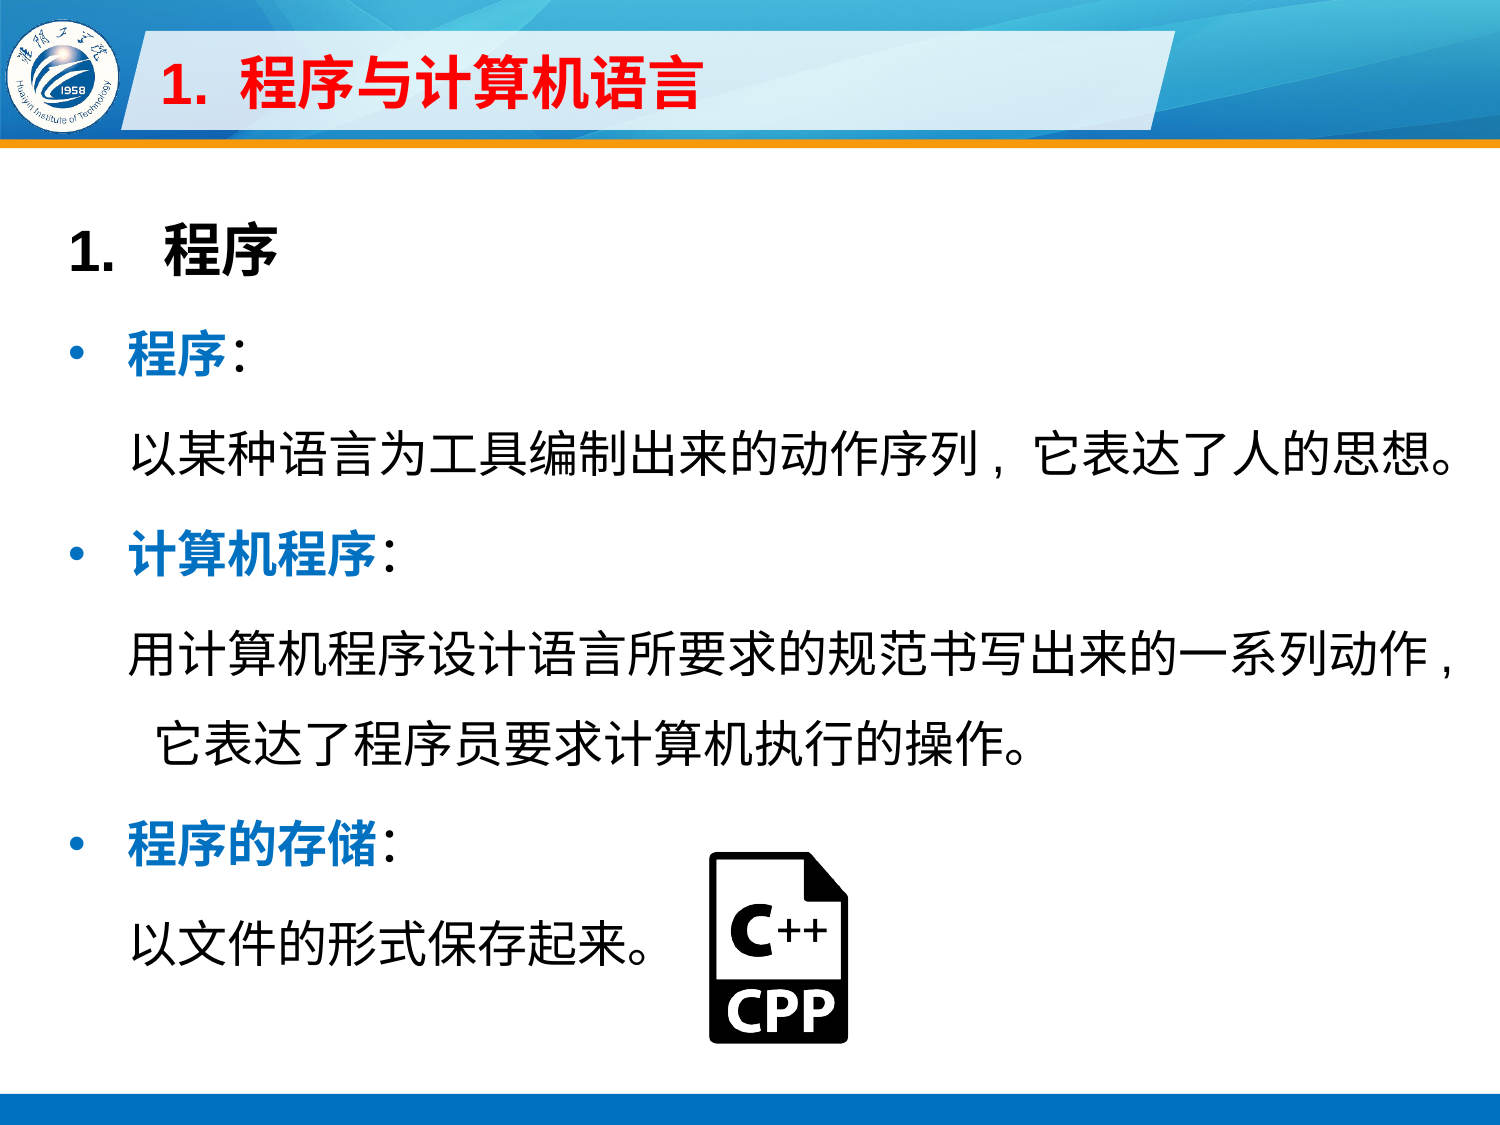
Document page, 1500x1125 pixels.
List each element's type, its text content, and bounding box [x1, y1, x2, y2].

picture [0, 0, 1500, 139]
list 1. 程序 程序： 以某种语言为工具编制出来的动作序列, 它表达了人的思想。 计算机程序： 用计算机程序设计语言所要求的规范书写出来的一系列动作, 它表达了程序员要求计算机执行的操作。 程序的存储： 以文件的形式保存起来。 [53, 170, 1447, 1069]
title 1. 程序与计算机语言 [145, 39, 1176, 123]
picture [660, 828, 897, 1066]
